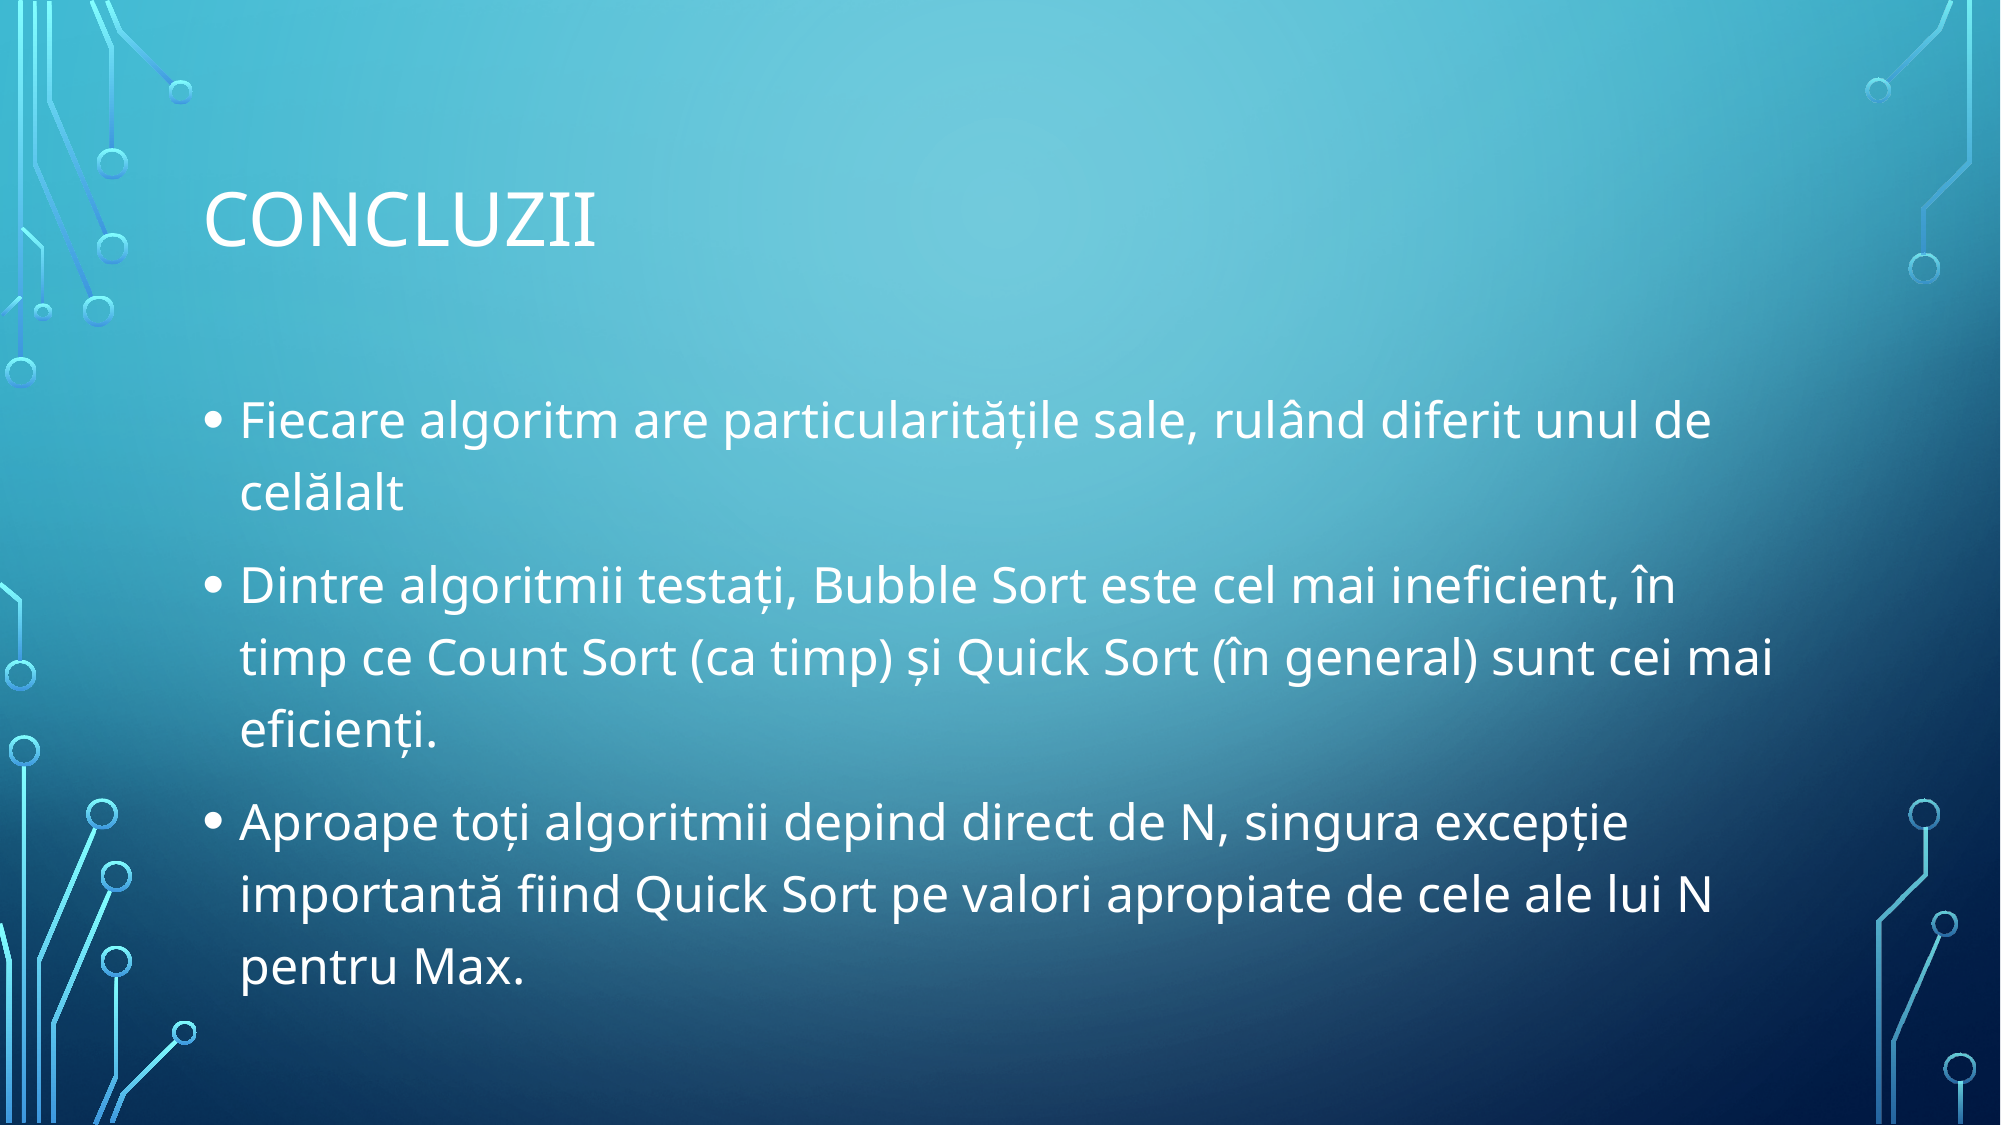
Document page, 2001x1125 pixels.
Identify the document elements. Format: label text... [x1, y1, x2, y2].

title Concluzii [187, 101, 1813, 344]
list Fiecare algoritm are particularitățile sale, rulând diferit unul de celălalt Dintre algoritmii testați, Bubble Sort este cel mai ineficient, în timp ce Count Sort (ca timp) și Quick Sort (în general) sunt cei mai eficienți. Aproape toți algoritmii depind direct de N, singura excepție importantă fiind Quick Sort pe valori apropiate de cele ale lui N pentru Max. [187, 369, 1813, 950]
